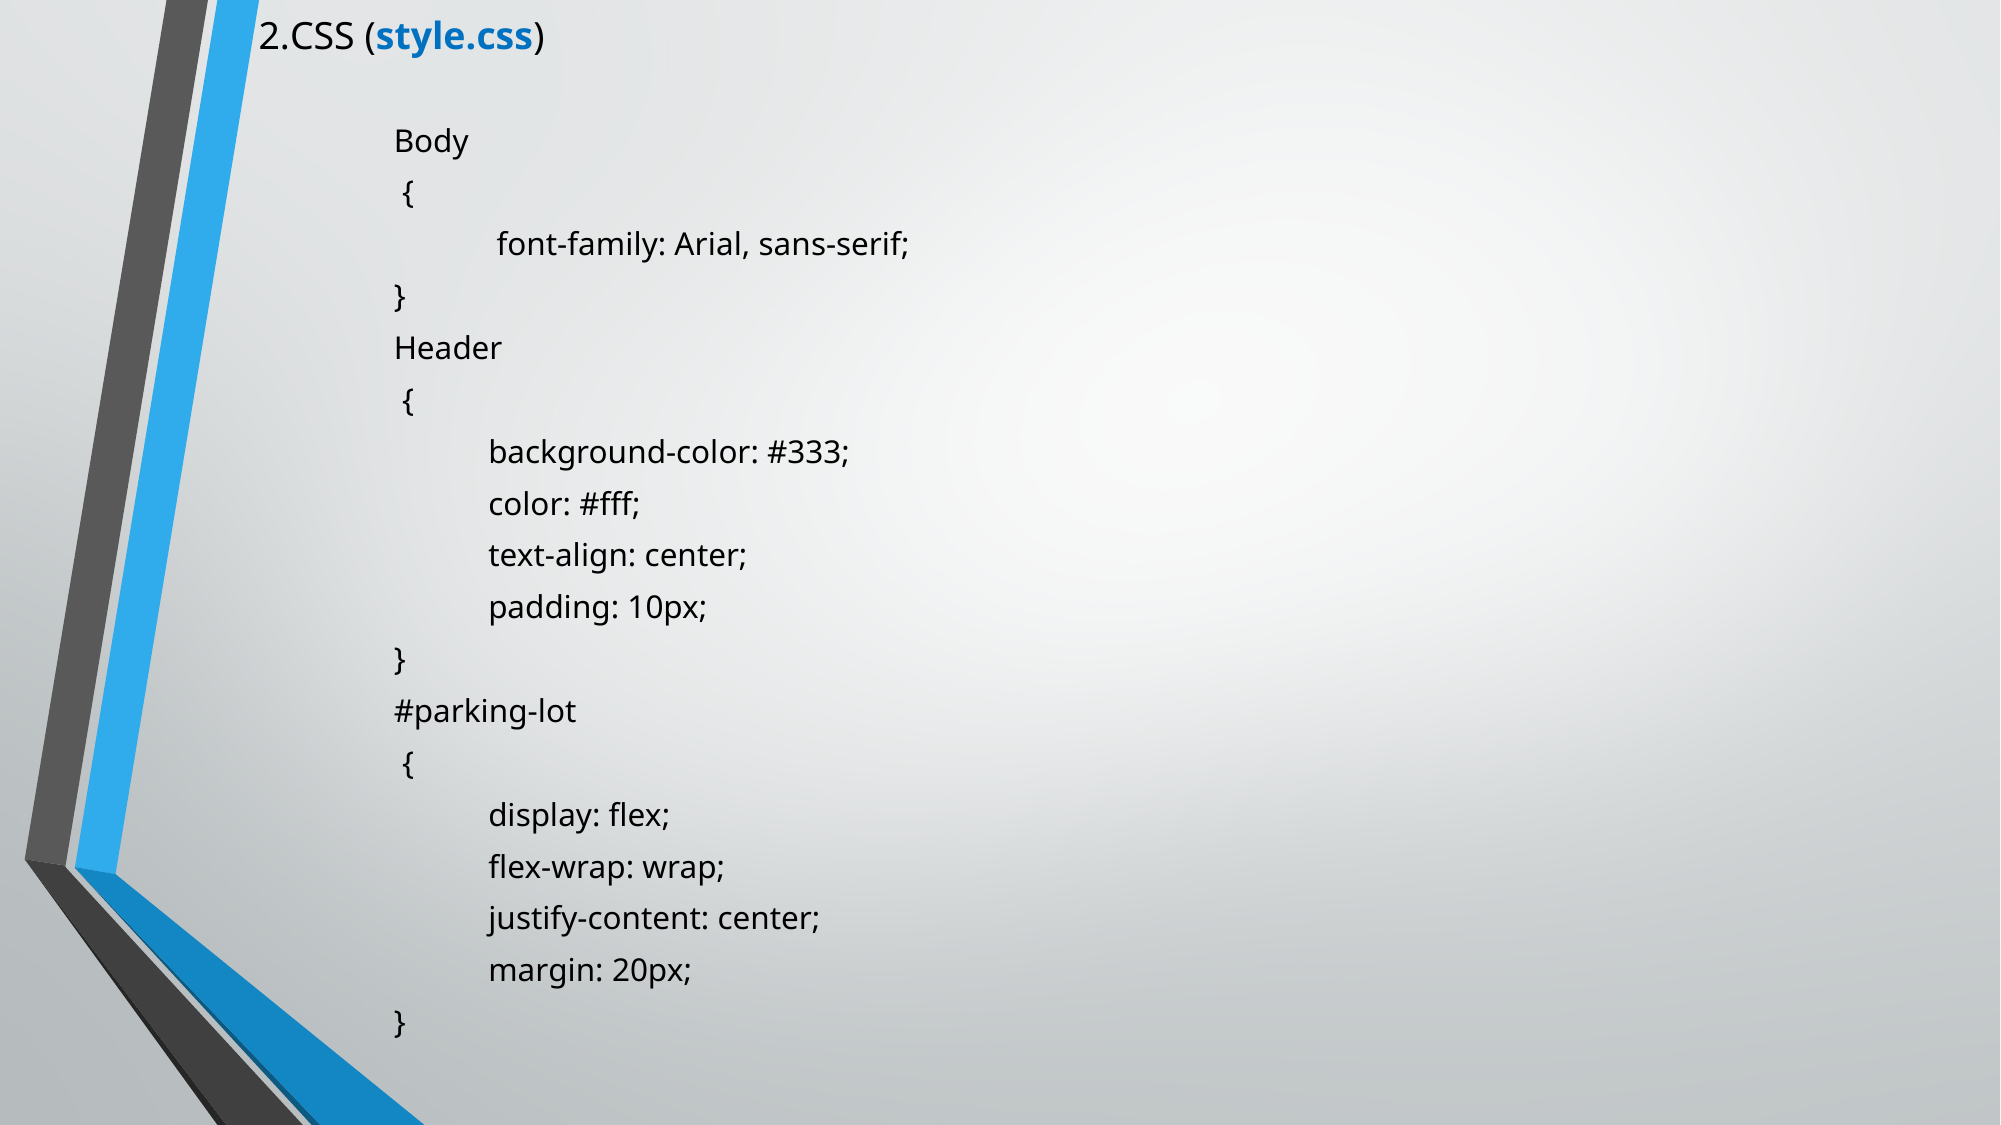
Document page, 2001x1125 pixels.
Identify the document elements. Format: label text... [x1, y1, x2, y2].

list Body { font-family: Arial, sans-serif; } Header { background-color: #333; color: #fff; text-align: center; padding: 10px; } #parking-lot { display: flex; flex-wrap: wrap; justify-content: center; margin: 20px; } [378, 110, 2000, 1050]
title 2.CSS (style.css) [243, 0, 1887, 75]
